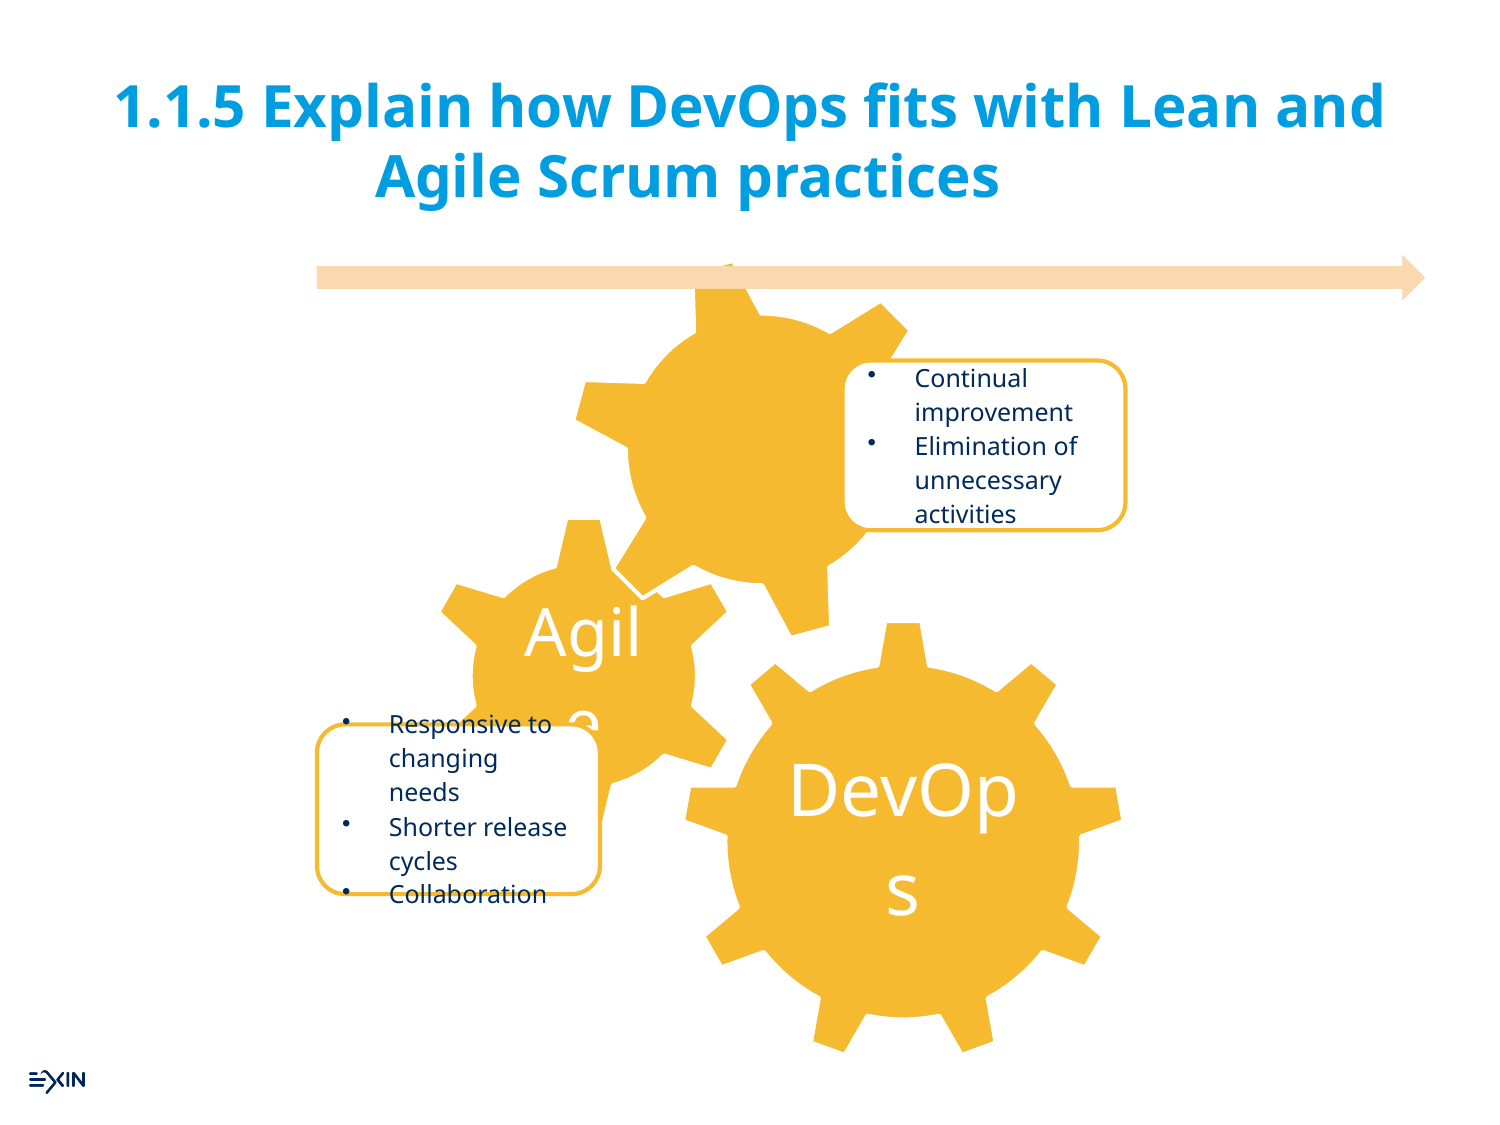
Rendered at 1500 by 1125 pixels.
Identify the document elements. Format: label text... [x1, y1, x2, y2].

picture [29, 1070, 85, 1094]
title 1.1.5 Explain how DevOps fits with Lean and Agile Scrum practices [75, 45, 1425, 233]
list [17, 255, 1426, 1065]
